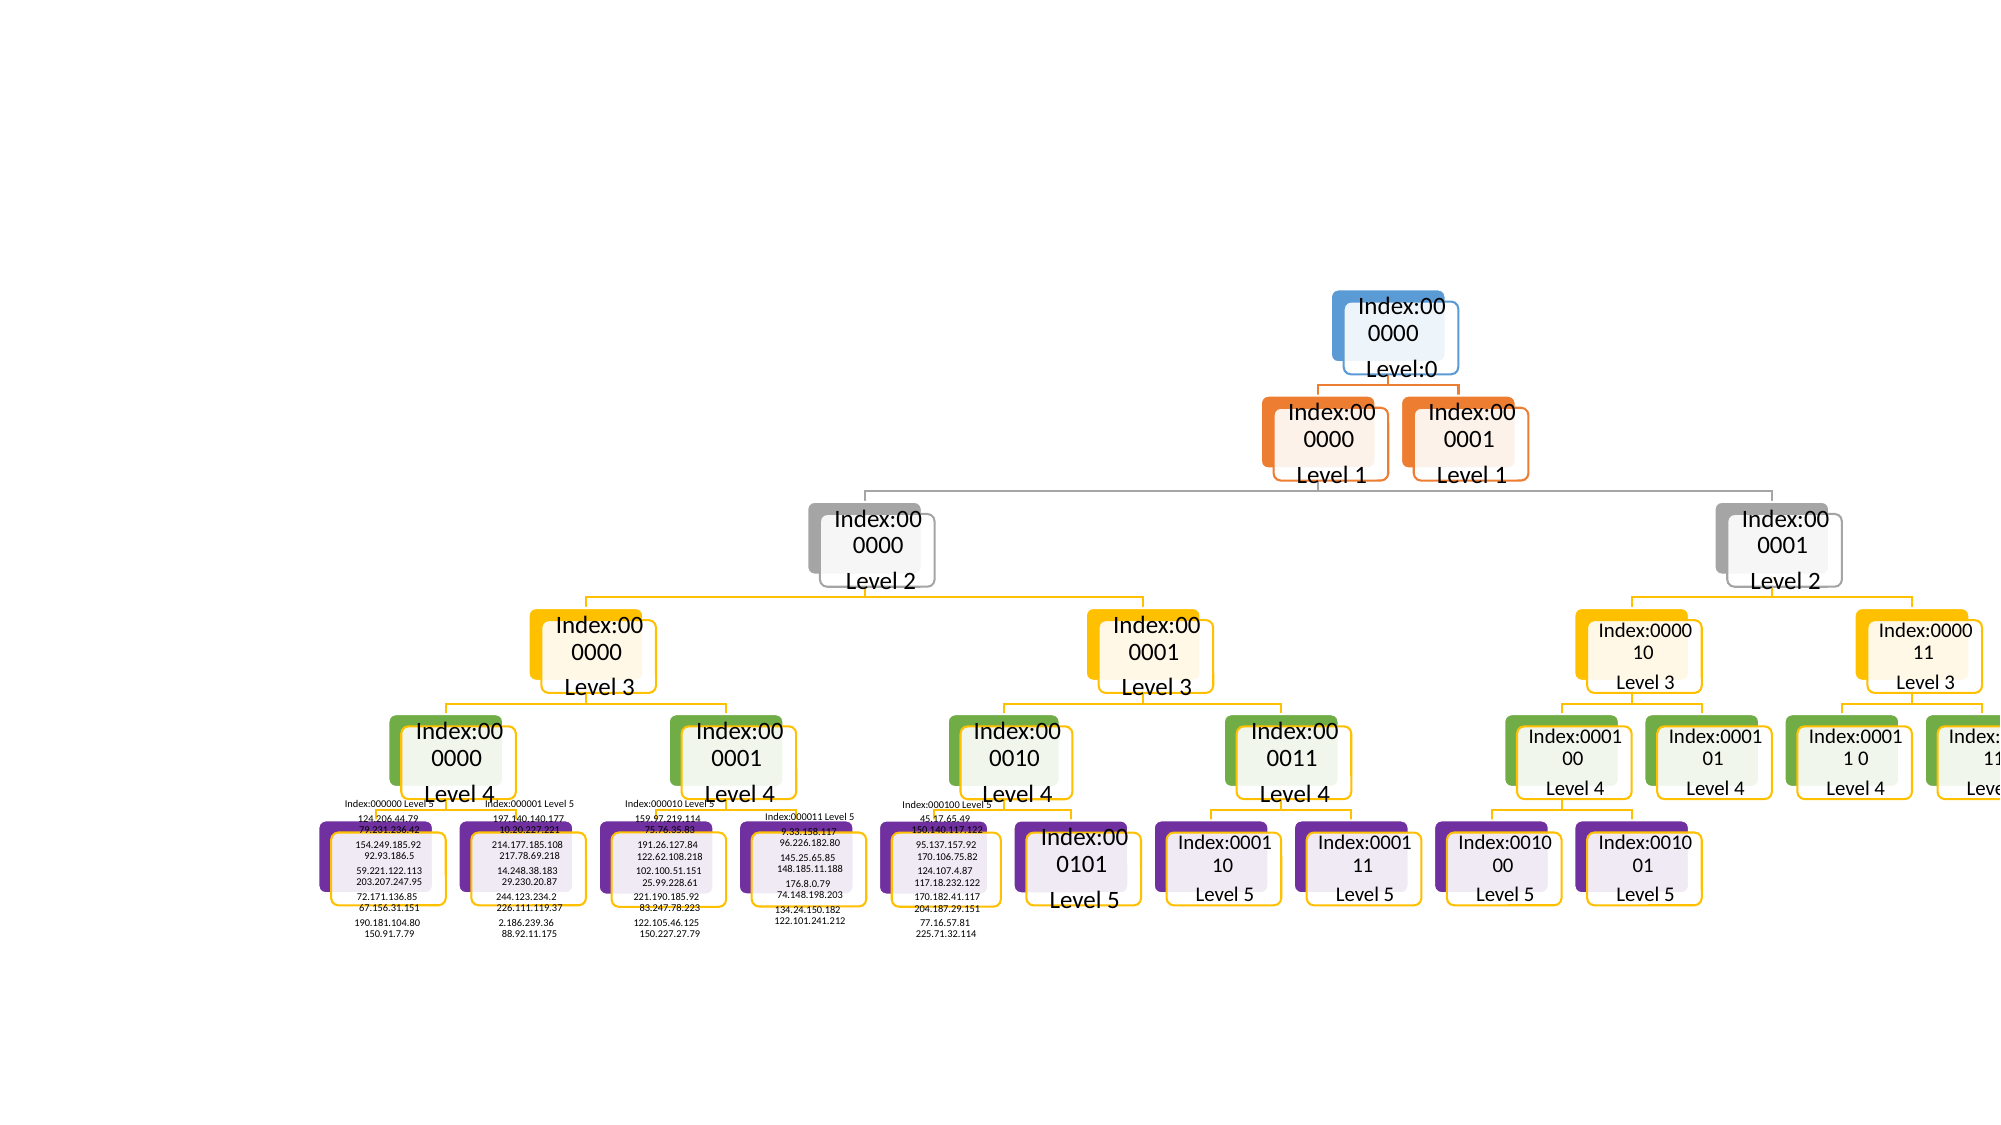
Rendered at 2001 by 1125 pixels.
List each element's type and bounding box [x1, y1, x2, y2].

text_box [318, 0, 2000, 1125]
